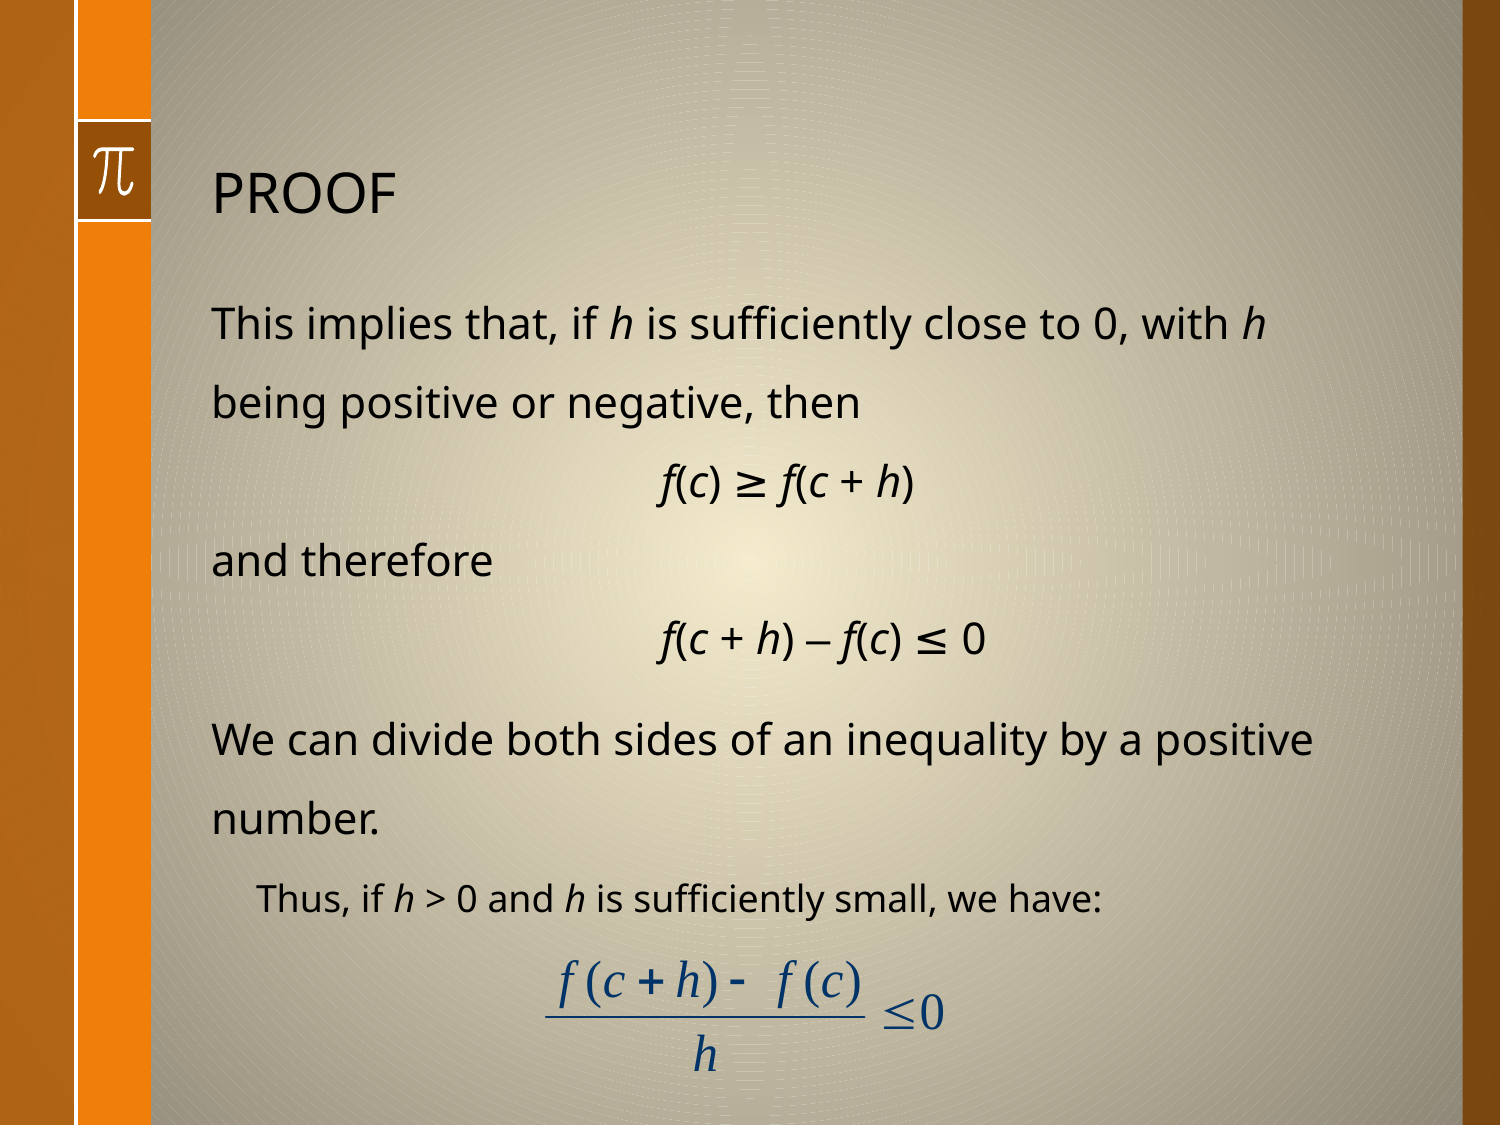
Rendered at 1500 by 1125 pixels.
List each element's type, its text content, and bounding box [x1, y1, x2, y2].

title PROOF [196, 29, 1400, 233]
picture [537, 946, 947, 1078]
list This implies that, if h is sufficiently close to 0, with h being positive or negative, then f(c) ≥ f(c + h) and therefore f(c + h) – f(c) ≤ 0 We can divide both sides of an inequality by a positive number. Thus, if h > 0 and h is sufficiently small, we have: [196, 262, 1400, 1013]
